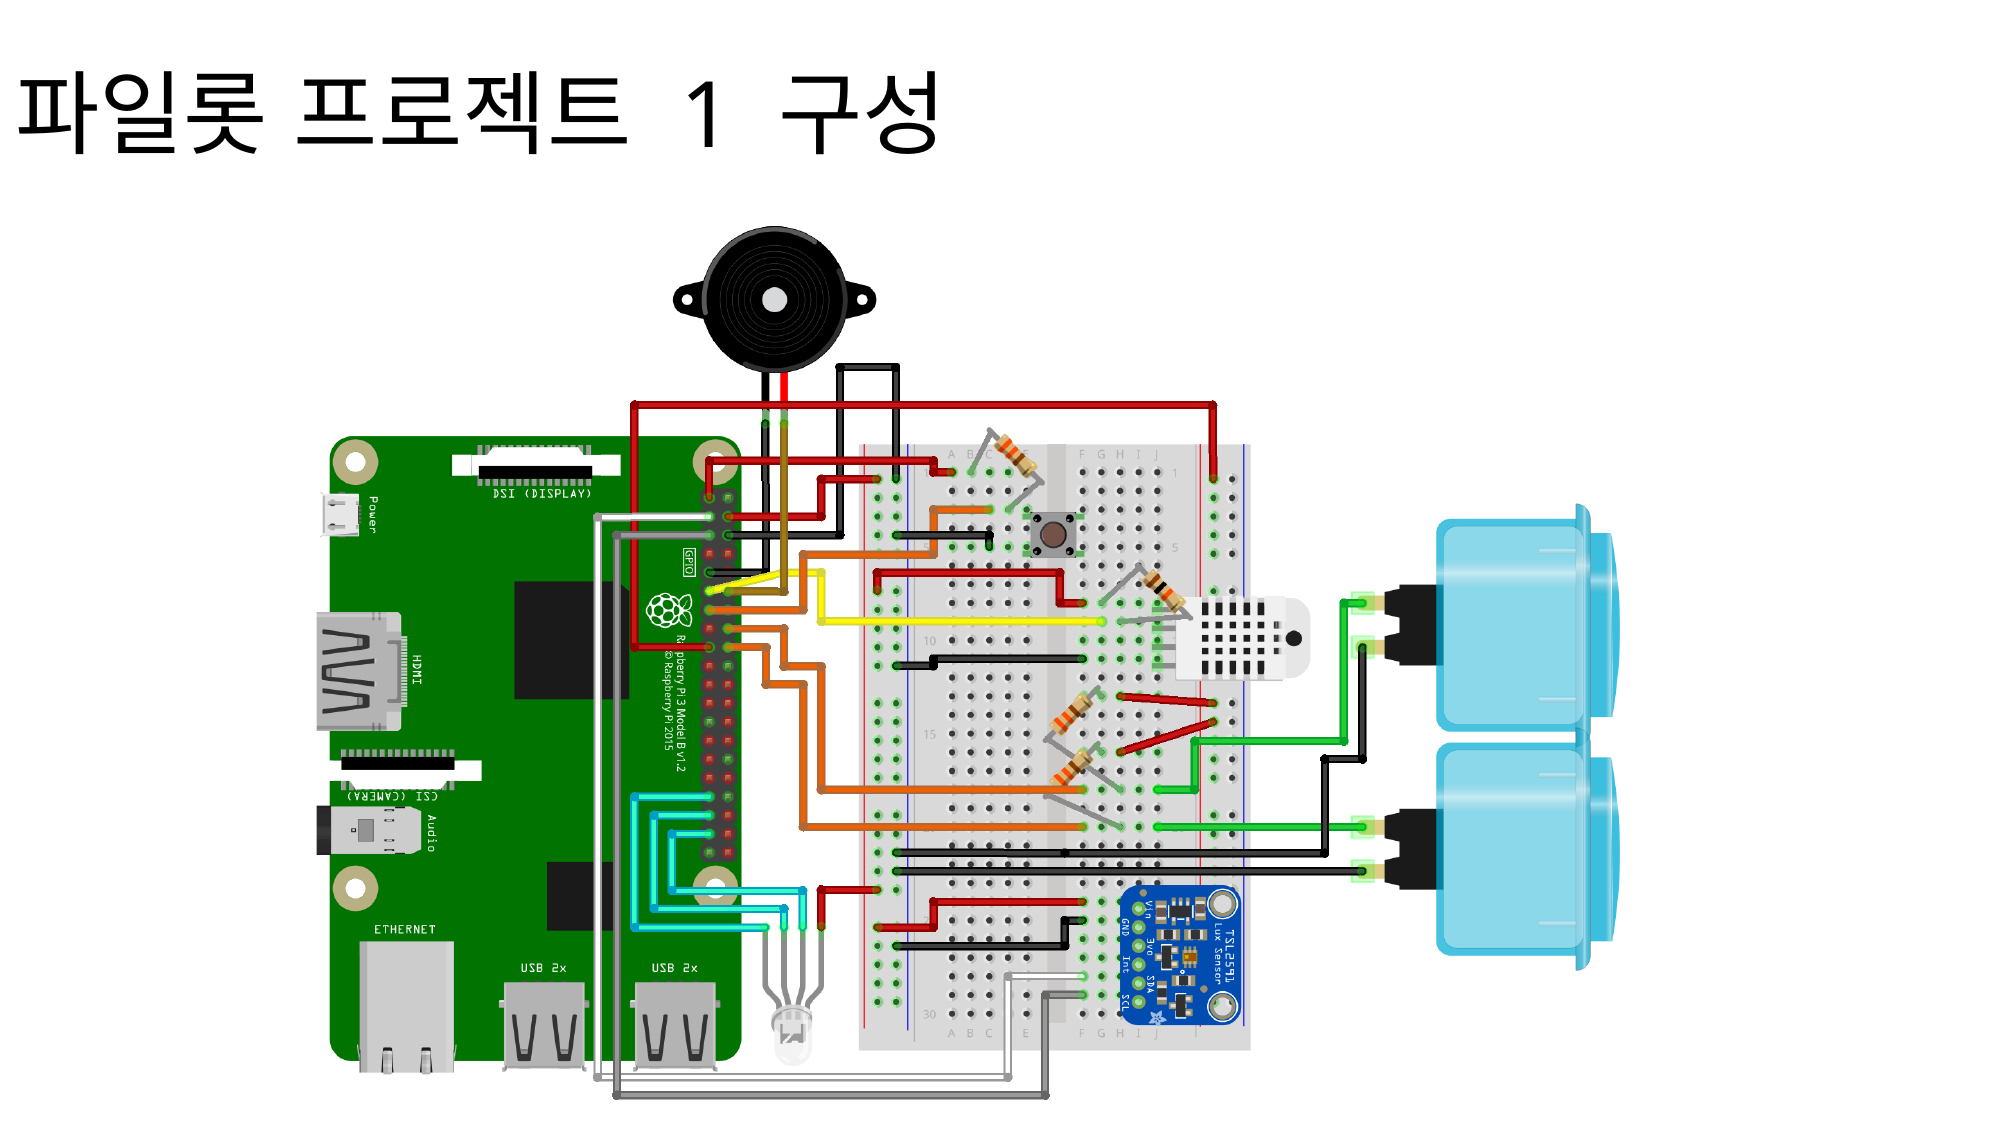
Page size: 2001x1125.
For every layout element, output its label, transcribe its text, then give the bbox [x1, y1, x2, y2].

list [316, 226, 1644, 1105]
title 파일롯 프로젝트 1 구성 [0, 9, 1725, 227]
